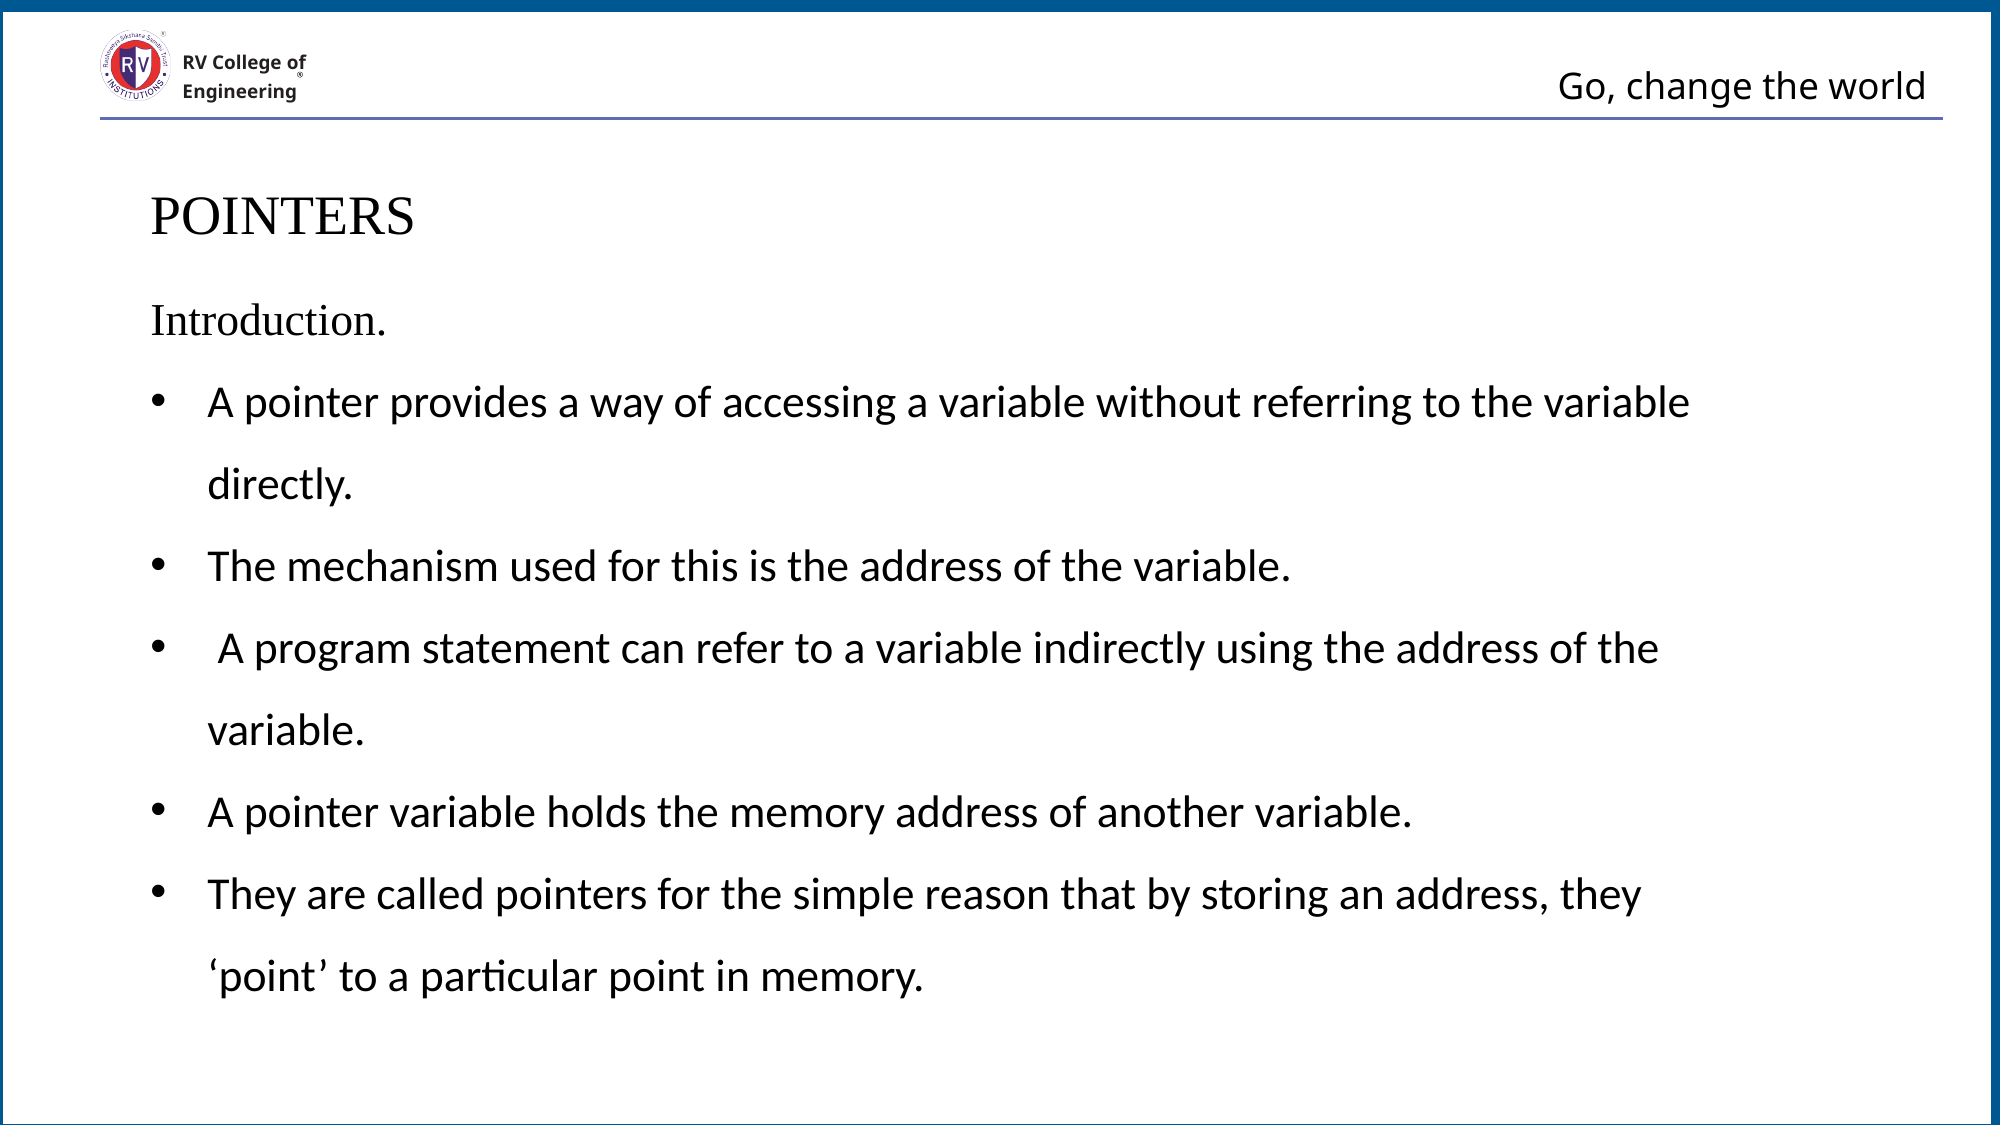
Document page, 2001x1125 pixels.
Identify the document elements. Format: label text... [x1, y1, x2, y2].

text_box [100, 29, 171, 101]
text_box RV College of Engineering [181, 44, 318, 102]
text_box [0, 5, 1998, 1125]
text_box Introduction. A pointer provides a way of accessing a variable without referring to the variable directly. The mechanism used for this is the address of the variable. A program statement can refer to a variable indirectly using the address of the variable. A pointer variable holds the memory address of another variable. They are called pointers for the simple reason that by storing an address, they ‘point’ to a particular point in memory. [135, 255, 1765, 1008]
text_box POINTERS [135, 138, 1440, 254]
title Go, change the world [1538, 40, 1943, 135]
